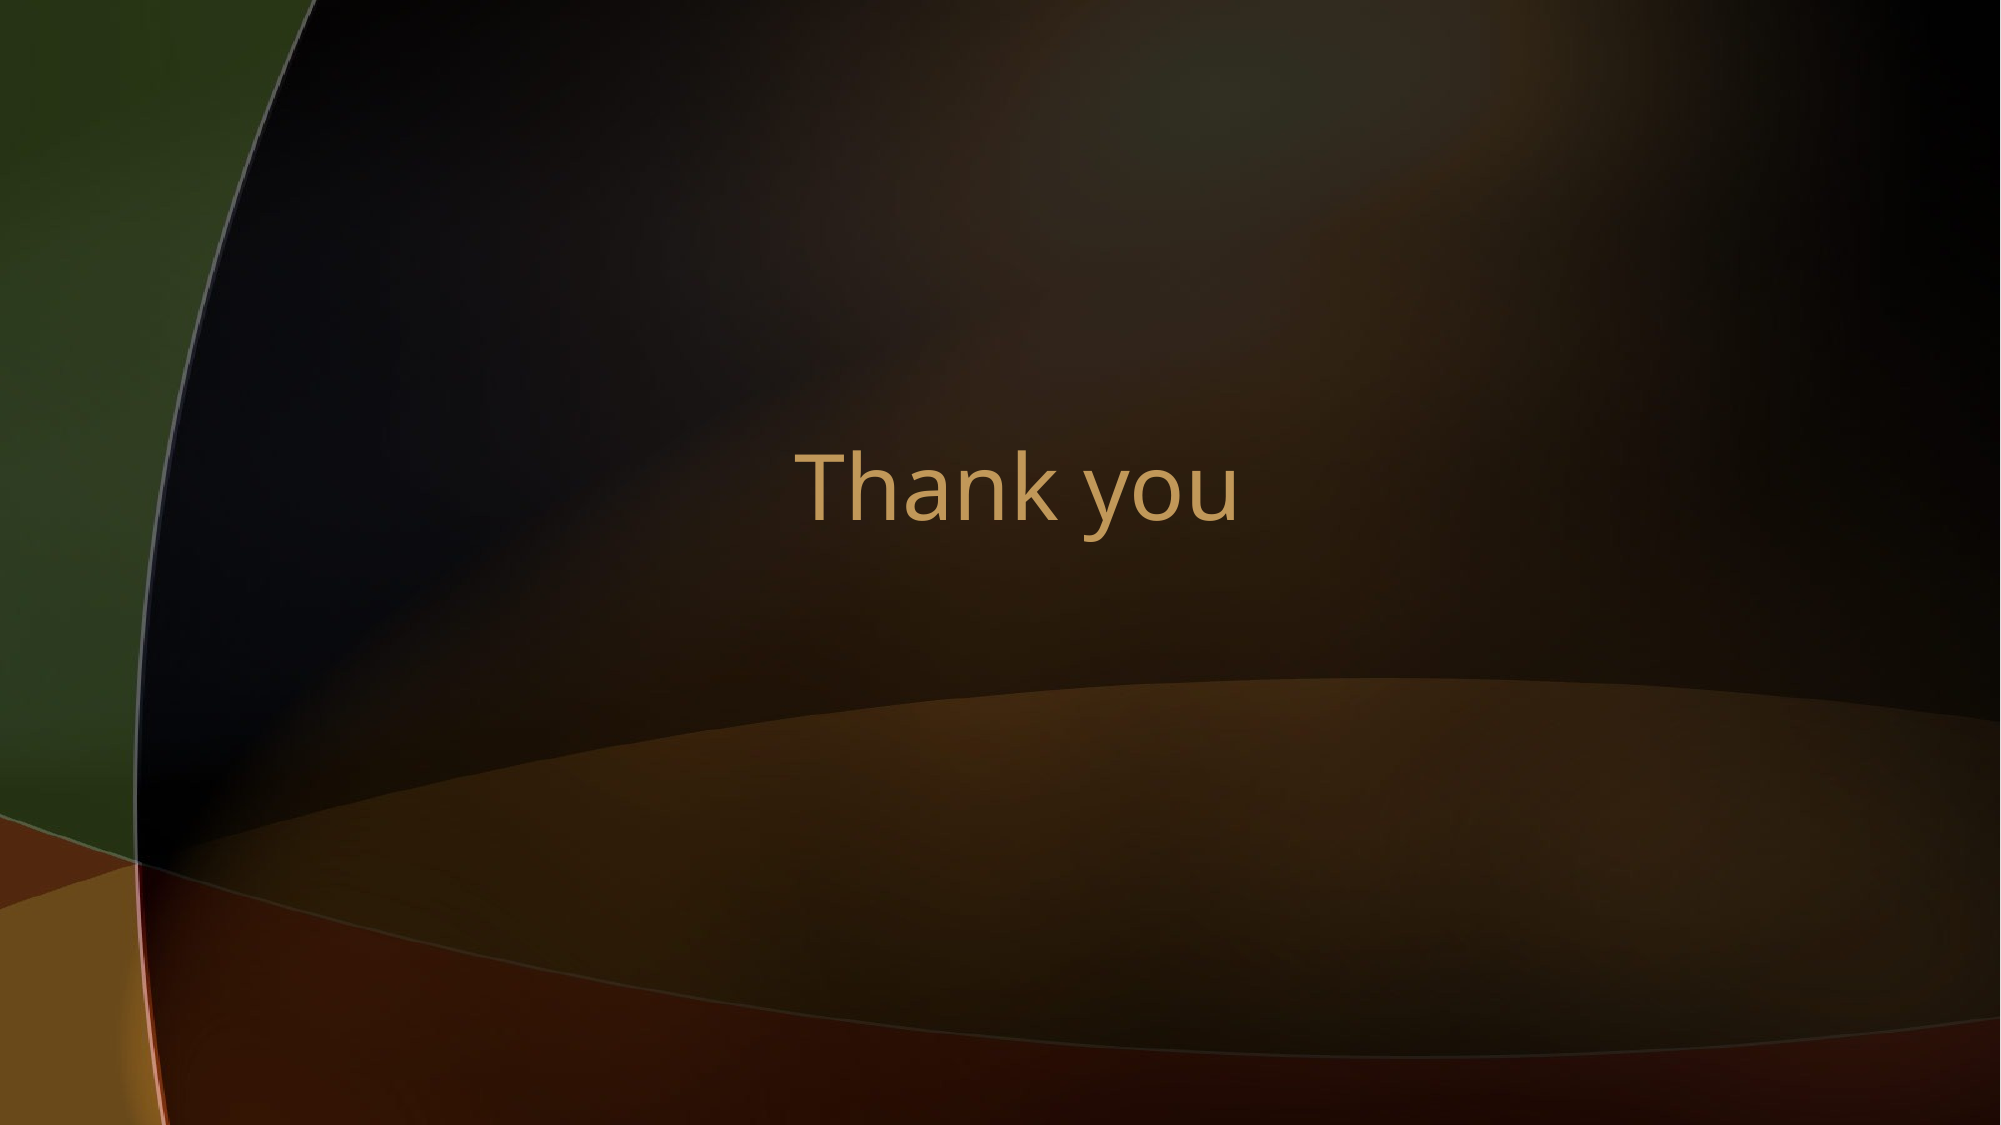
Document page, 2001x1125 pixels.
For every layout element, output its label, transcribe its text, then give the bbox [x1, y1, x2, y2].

title Thank you [187, 375, 1850, 593]
picture [0, 0, 2001, 1125]
